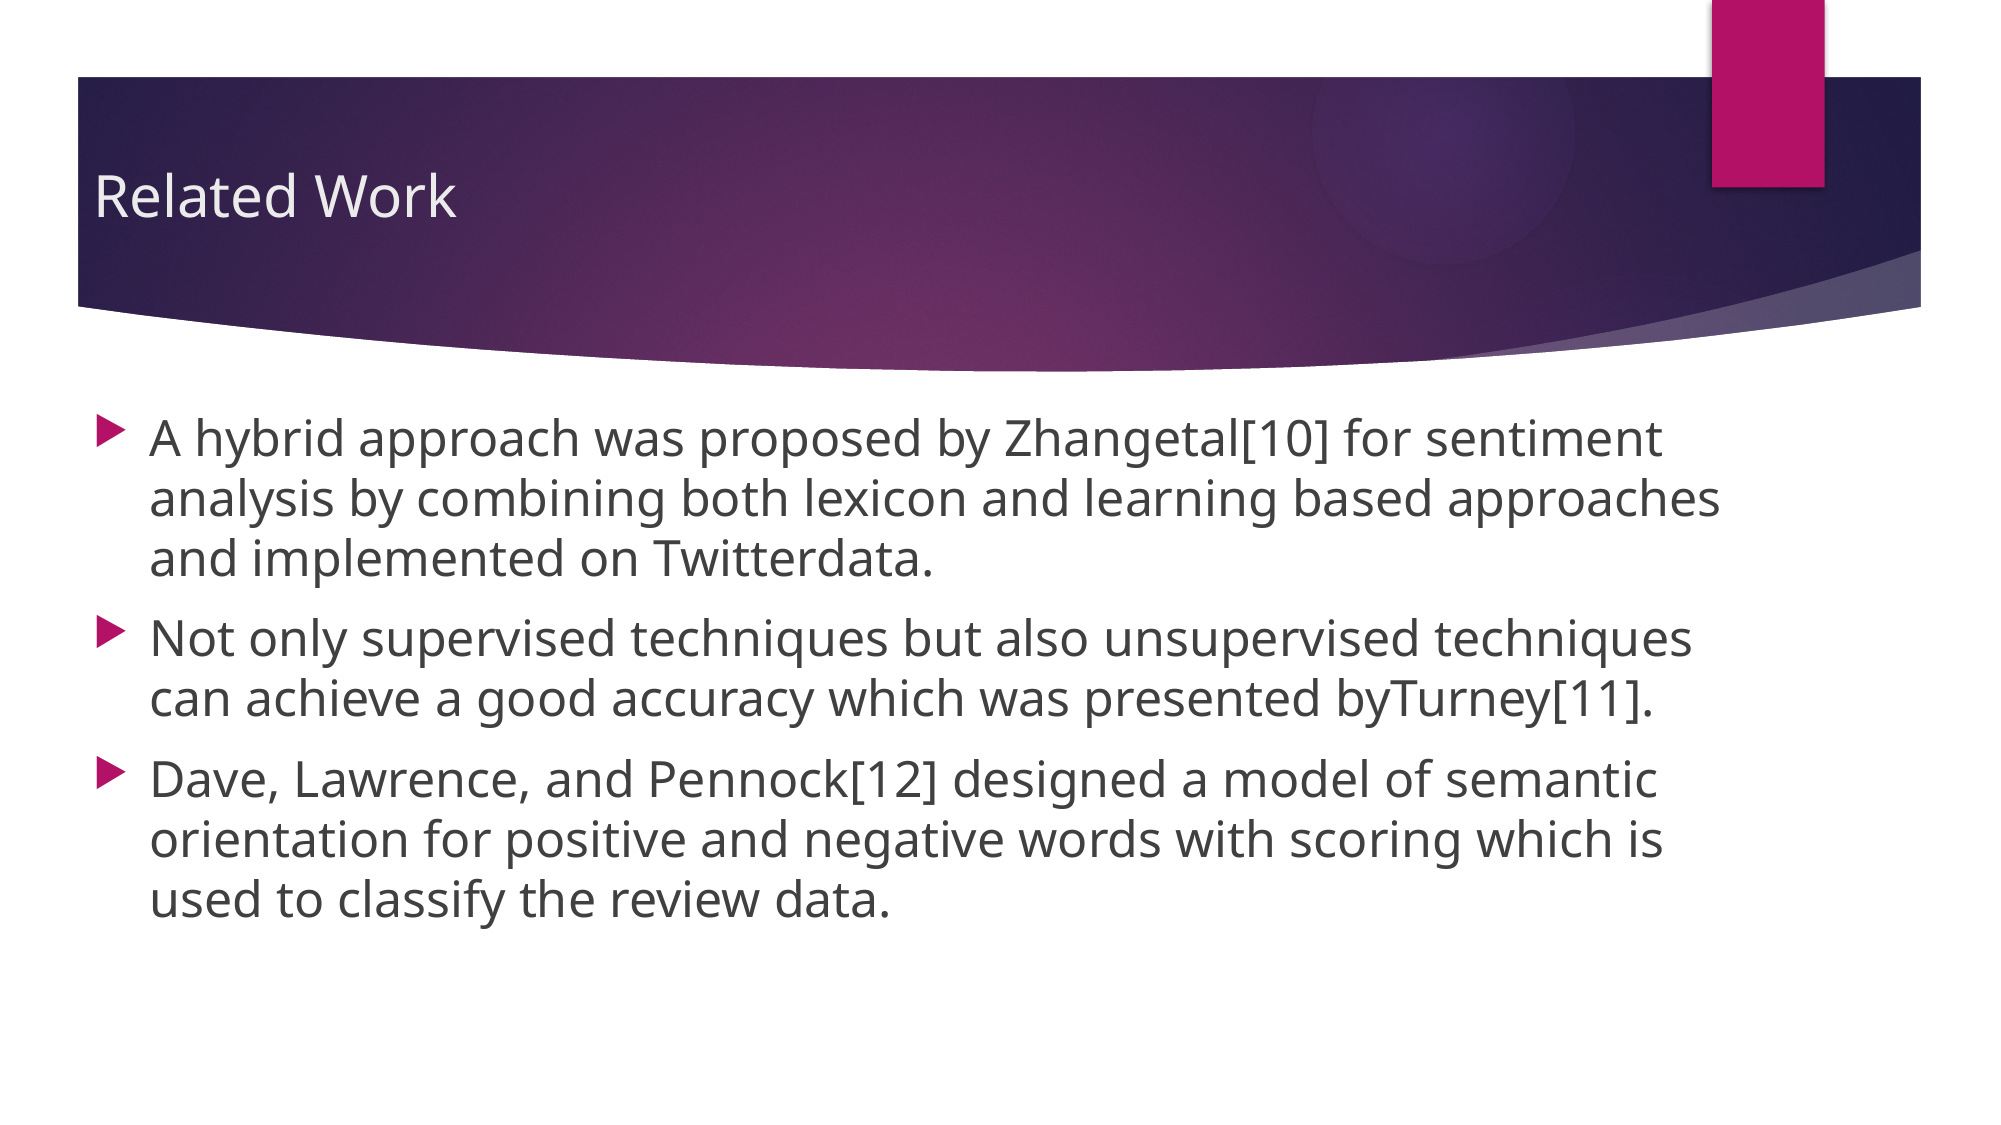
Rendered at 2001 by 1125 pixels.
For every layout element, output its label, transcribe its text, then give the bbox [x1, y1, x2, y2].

title Related Work [78, 122, 1884, 267]
list A hybrid approach was proposed by Zhangetal[10] for sentiment analysis by combining both lexicon and learning based approaches and implemented on Twitterdata. Not only supervised techniques but also unsupervised techniques can achieve a good accuracy which was presented byTurney[11]. Dave, Lawrence, and Pennock[12] designed a model of semantic orientation for positive and negative words with scoring which is used to classify the review data. [78, 398, 1804, 1113]
